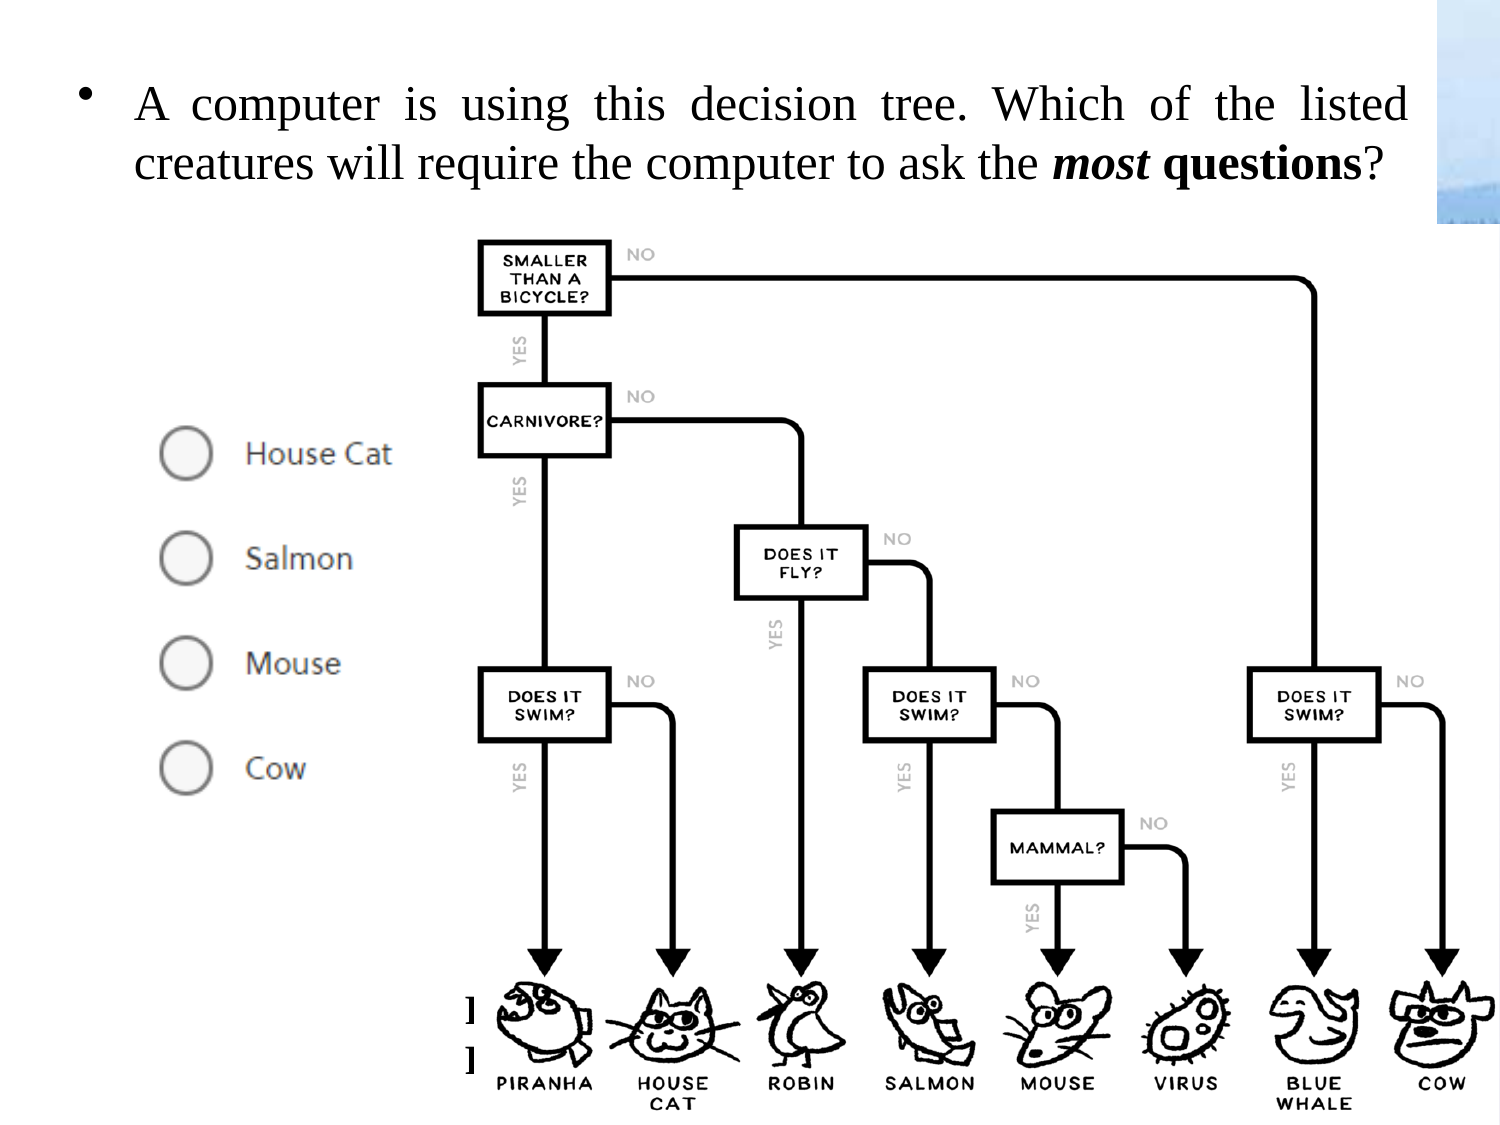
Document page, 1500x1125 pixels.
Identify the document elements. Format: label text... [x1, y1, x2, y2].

picture [124, 387, 442, 826]
list A computer is using this decision tree. Which of the listed creatures will require the computer to ask the most questions? [62, 62, 1426, 226]
picture [474, 0, 1500, 1125]
